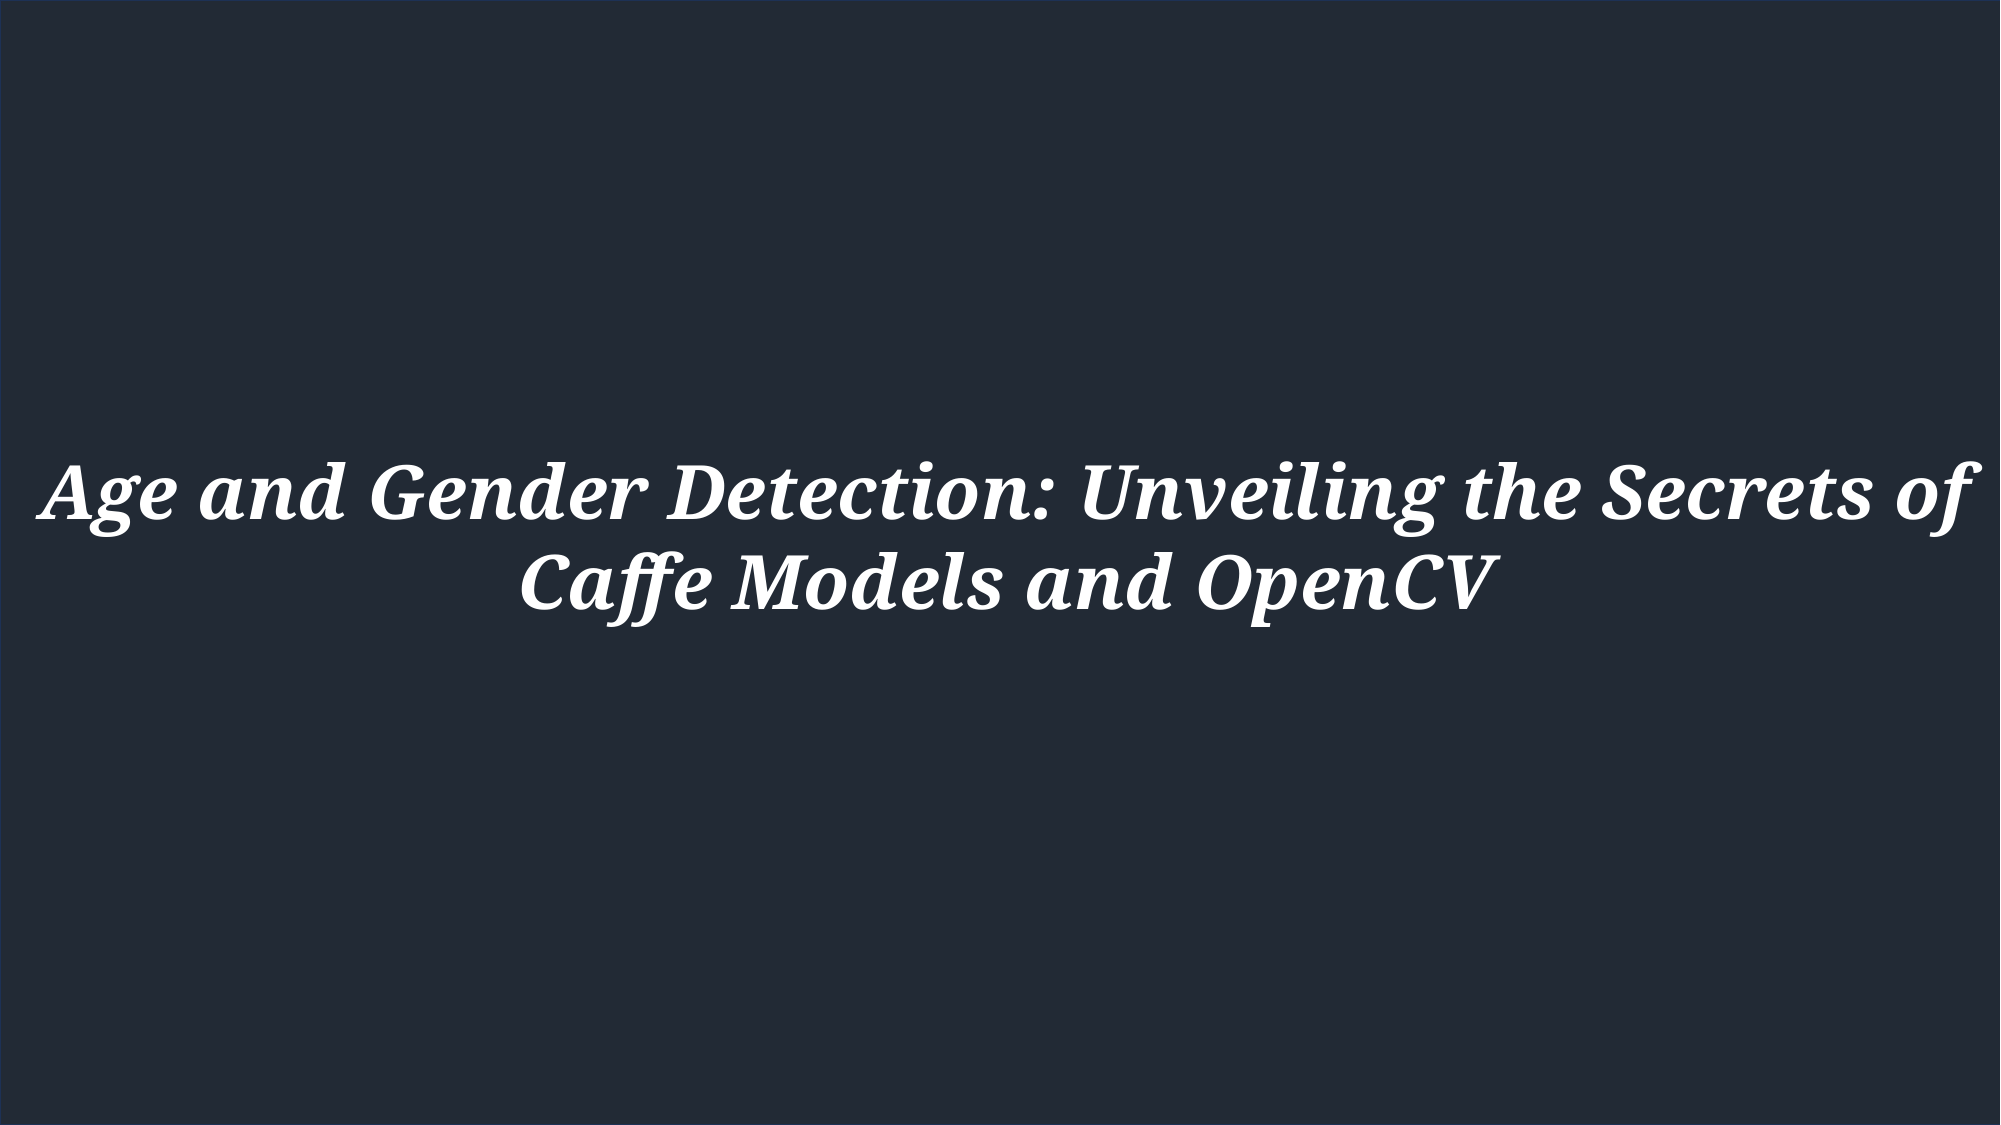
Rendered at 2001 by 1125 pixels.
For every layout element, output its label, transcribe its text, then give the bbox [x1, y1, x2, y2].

text_box Age and Gender Detection: Unveiling the Secrets of Caffe Models and OpenCV [10, 281, 2000, 789]
text_box [0, 0, 2000, 1125]
